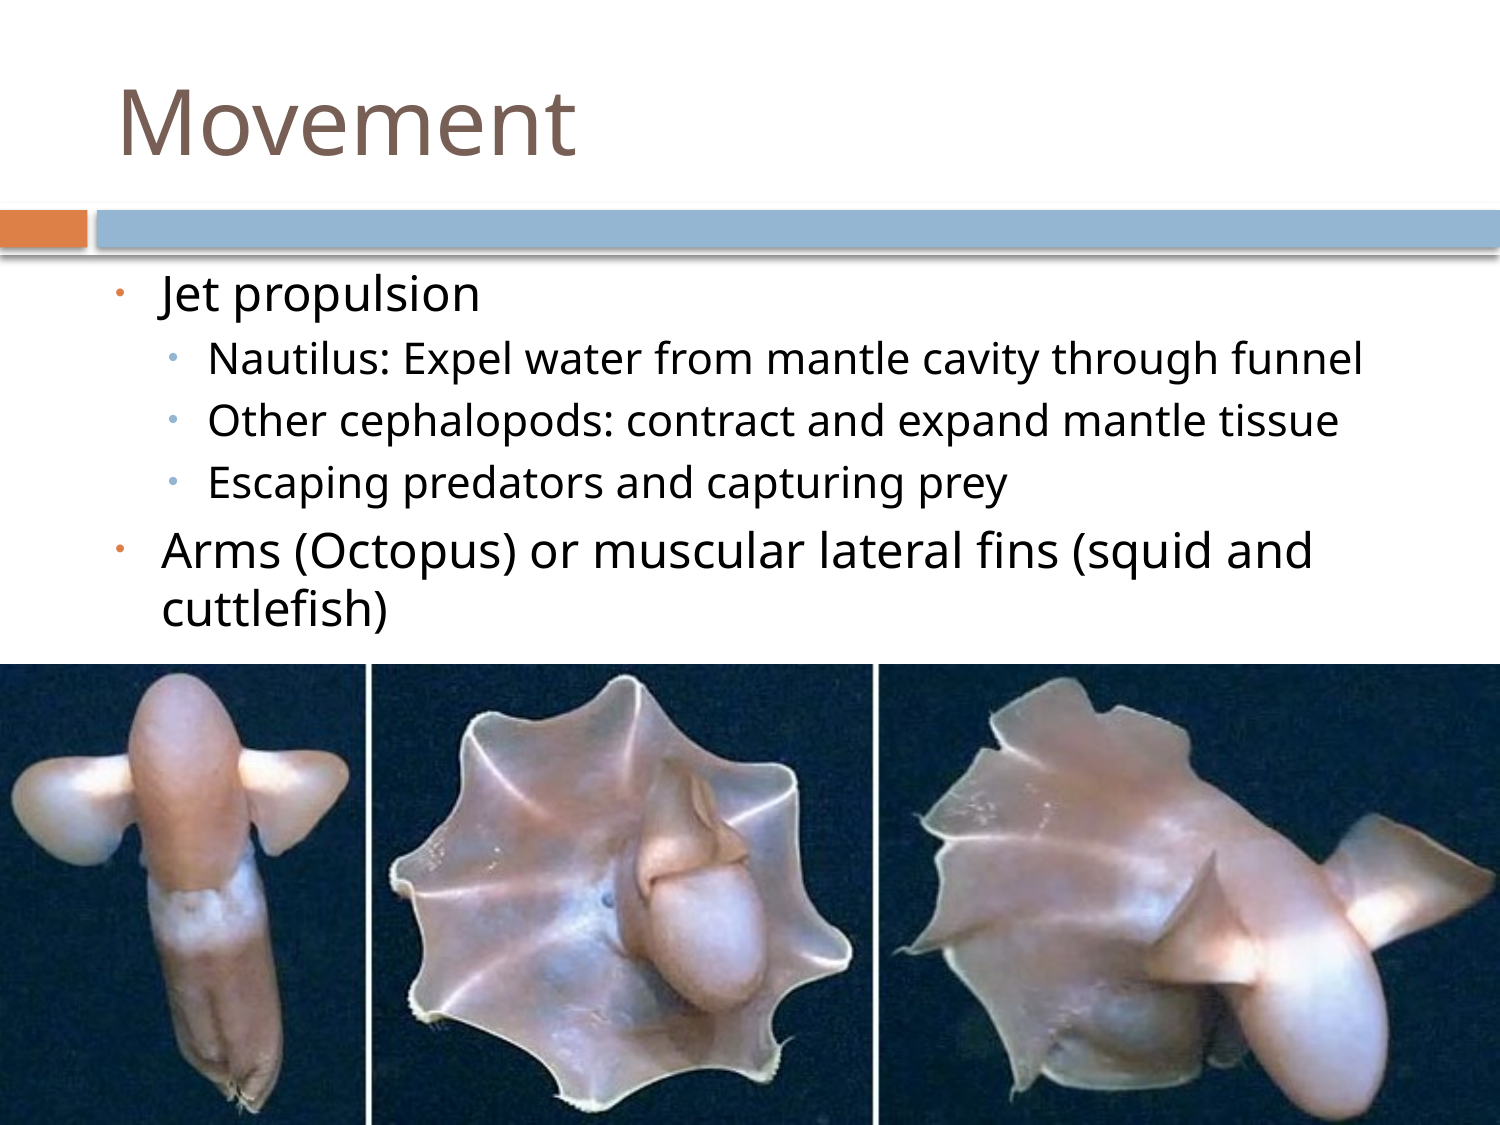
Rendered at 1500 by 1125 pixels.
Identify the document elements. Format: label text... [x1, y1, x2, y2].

picture [0, 663, 1500, 1125]
title Movement [100, 37, 1438, 200]
list Jet propulsion Nautilus: Expel water from mantle cavity through funnel Other cephalopods: contract and expand mantle tissue Escaping predators and capturing prey Arms (Octopus) or muscular lateral fins (squid and cuttlefish) [100, 255, 1438, 651]
